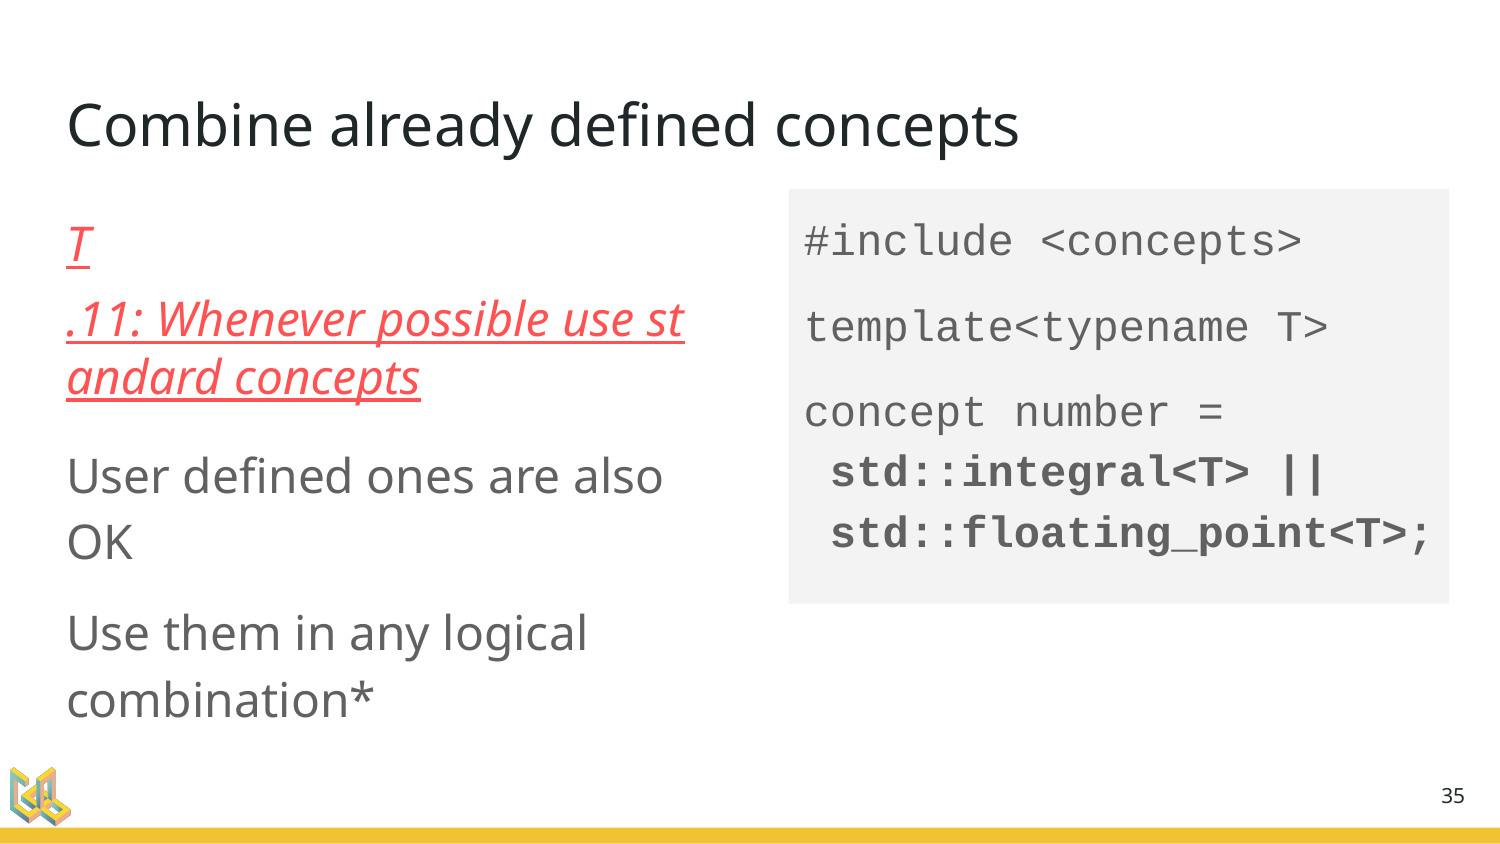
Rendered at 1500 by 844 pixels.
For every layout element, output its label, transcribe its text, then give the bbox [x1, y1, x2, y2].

slide_number ‹#› [1389, 764, 1480, 830]
title Combine already defined concepts [51, 72, 1449, 167]
list #include <concepts> template<typename T> concept number = std::integral<T> || std::floating_point<T>; [788, 189, 1449, 604]
list T.11: Whenever possible use standard concepts User defined ones are also OK Use them in any logical combination* [51, 189, 726, 750]
picture [8, 765, 72, 829]
